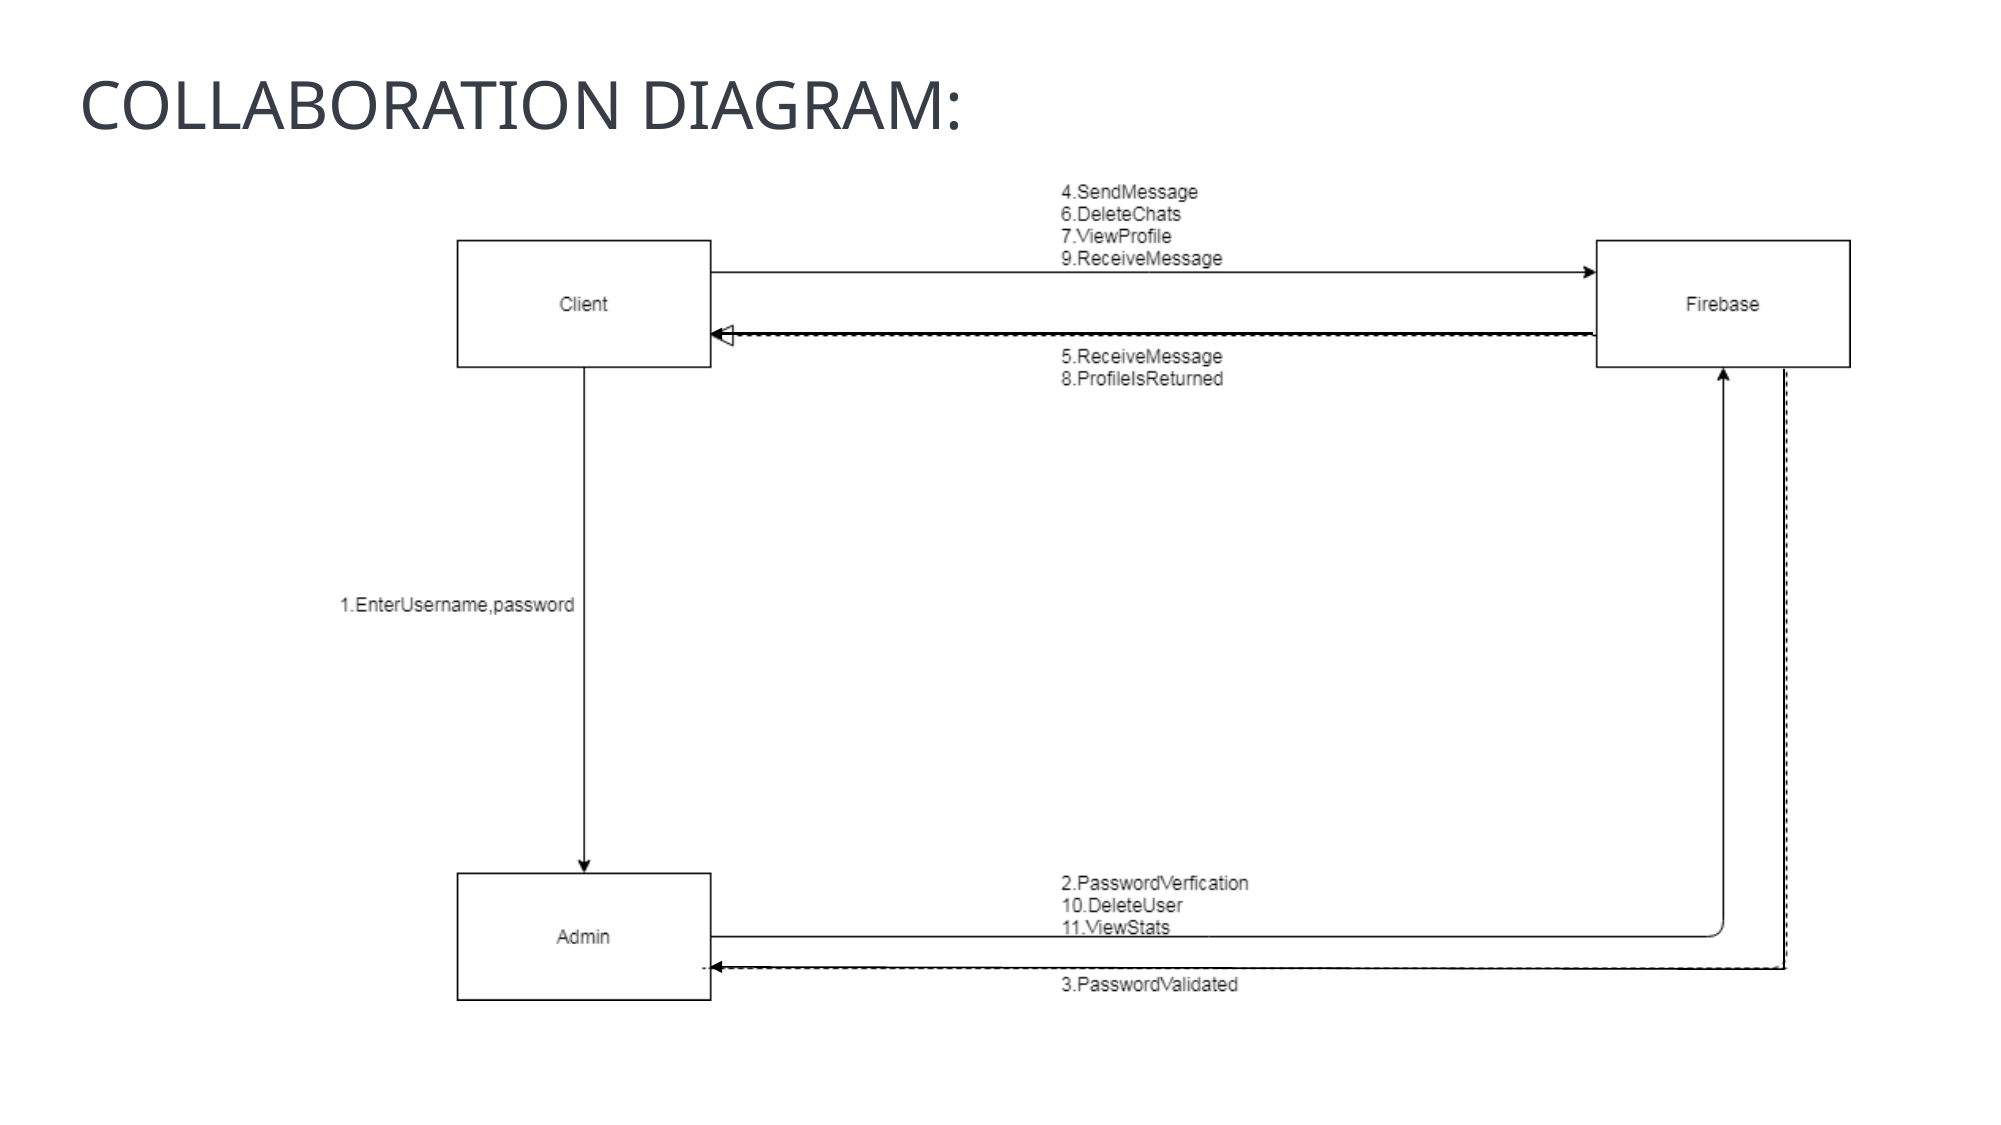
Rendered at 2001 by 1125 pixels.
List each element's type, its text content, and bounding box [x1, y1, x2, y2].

picture [340, 179, 1851, 1001]
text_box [709, 966, 1784, 970]
title COLLABORATION DIAGRAM: [64, 54, 1593, 152]
